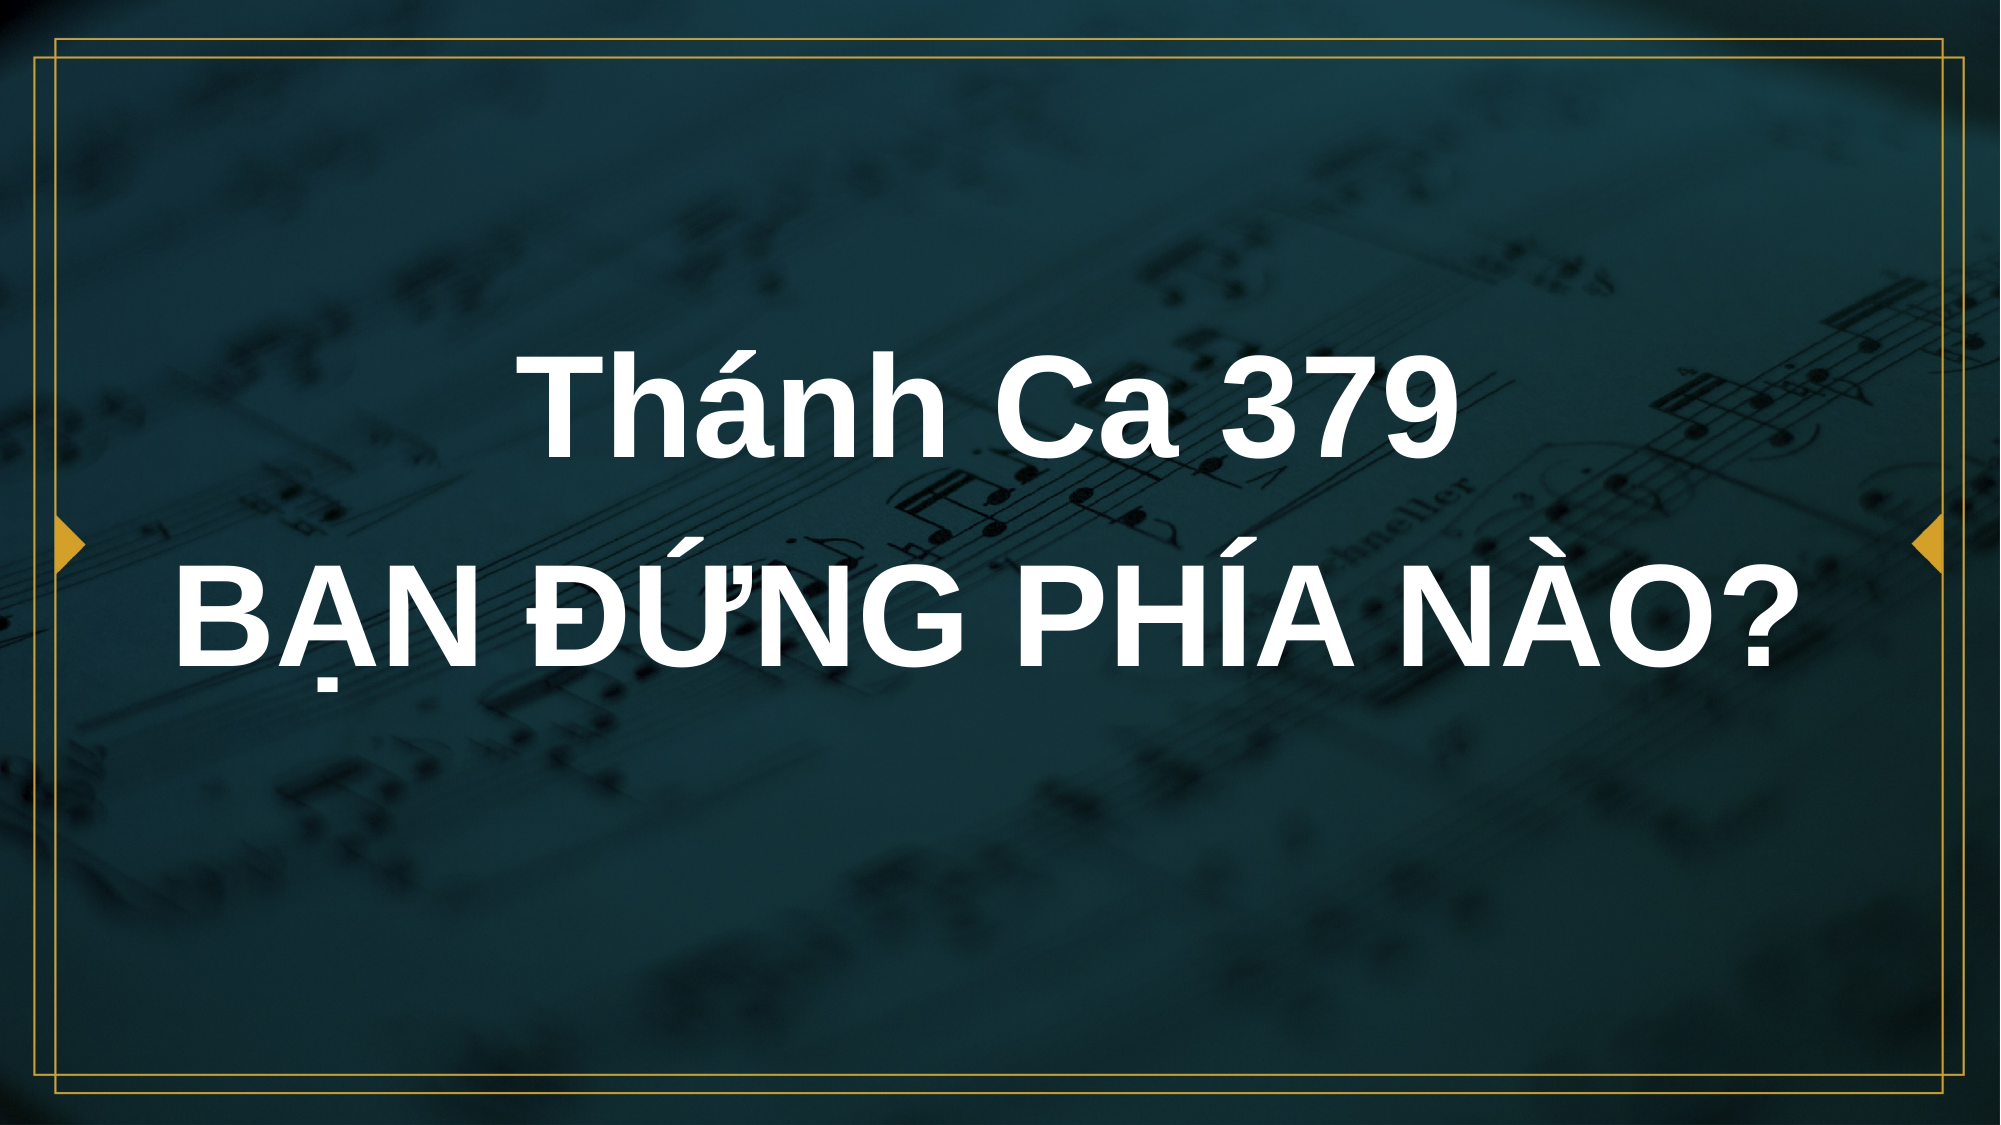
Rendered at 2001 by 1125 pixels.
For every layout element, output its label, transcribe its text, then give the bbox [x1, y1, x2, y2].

picture [0, 0, 2000, 1125]
title Thánh Ca 379 BẠN ĐỨNG PHÍA NÀO? [103, 151, 1875, 821]
